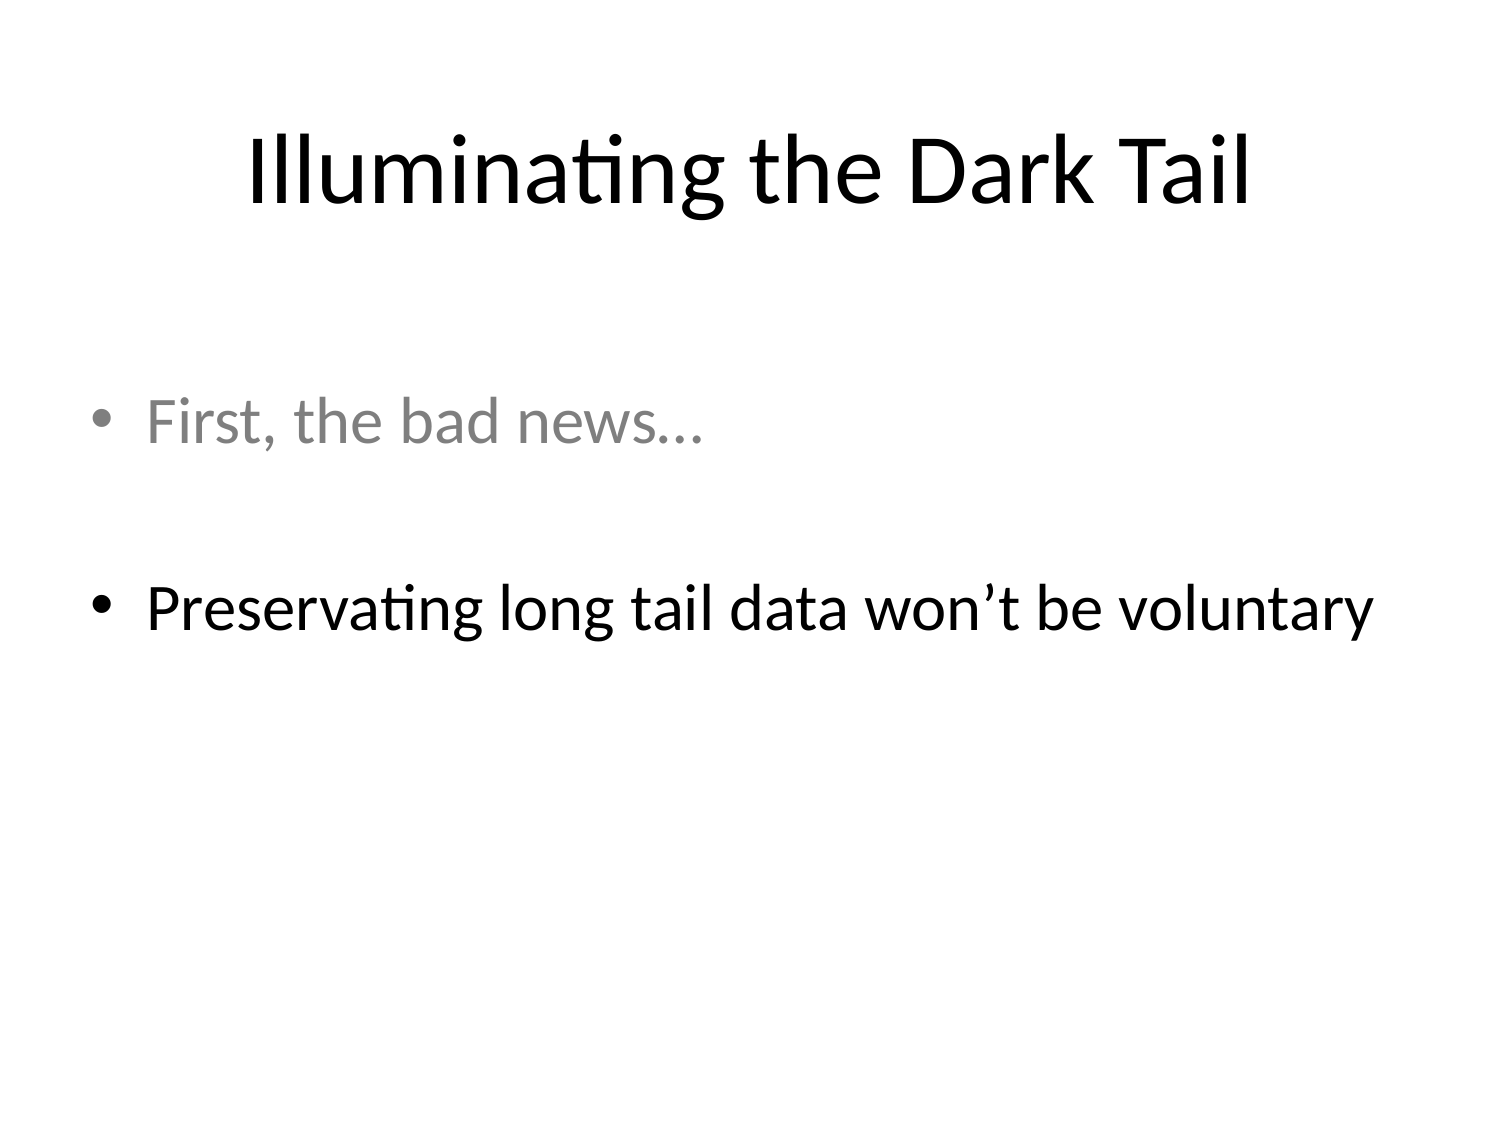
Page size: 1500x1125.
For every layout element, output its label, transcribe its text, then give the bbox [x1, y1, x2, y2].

list First, the bad news… Preservating long tail data won’t be voluntary [75, 276, 1425, 1005]
text_box Illuminating the Dark Tail [0, 95, 1500, 231]
